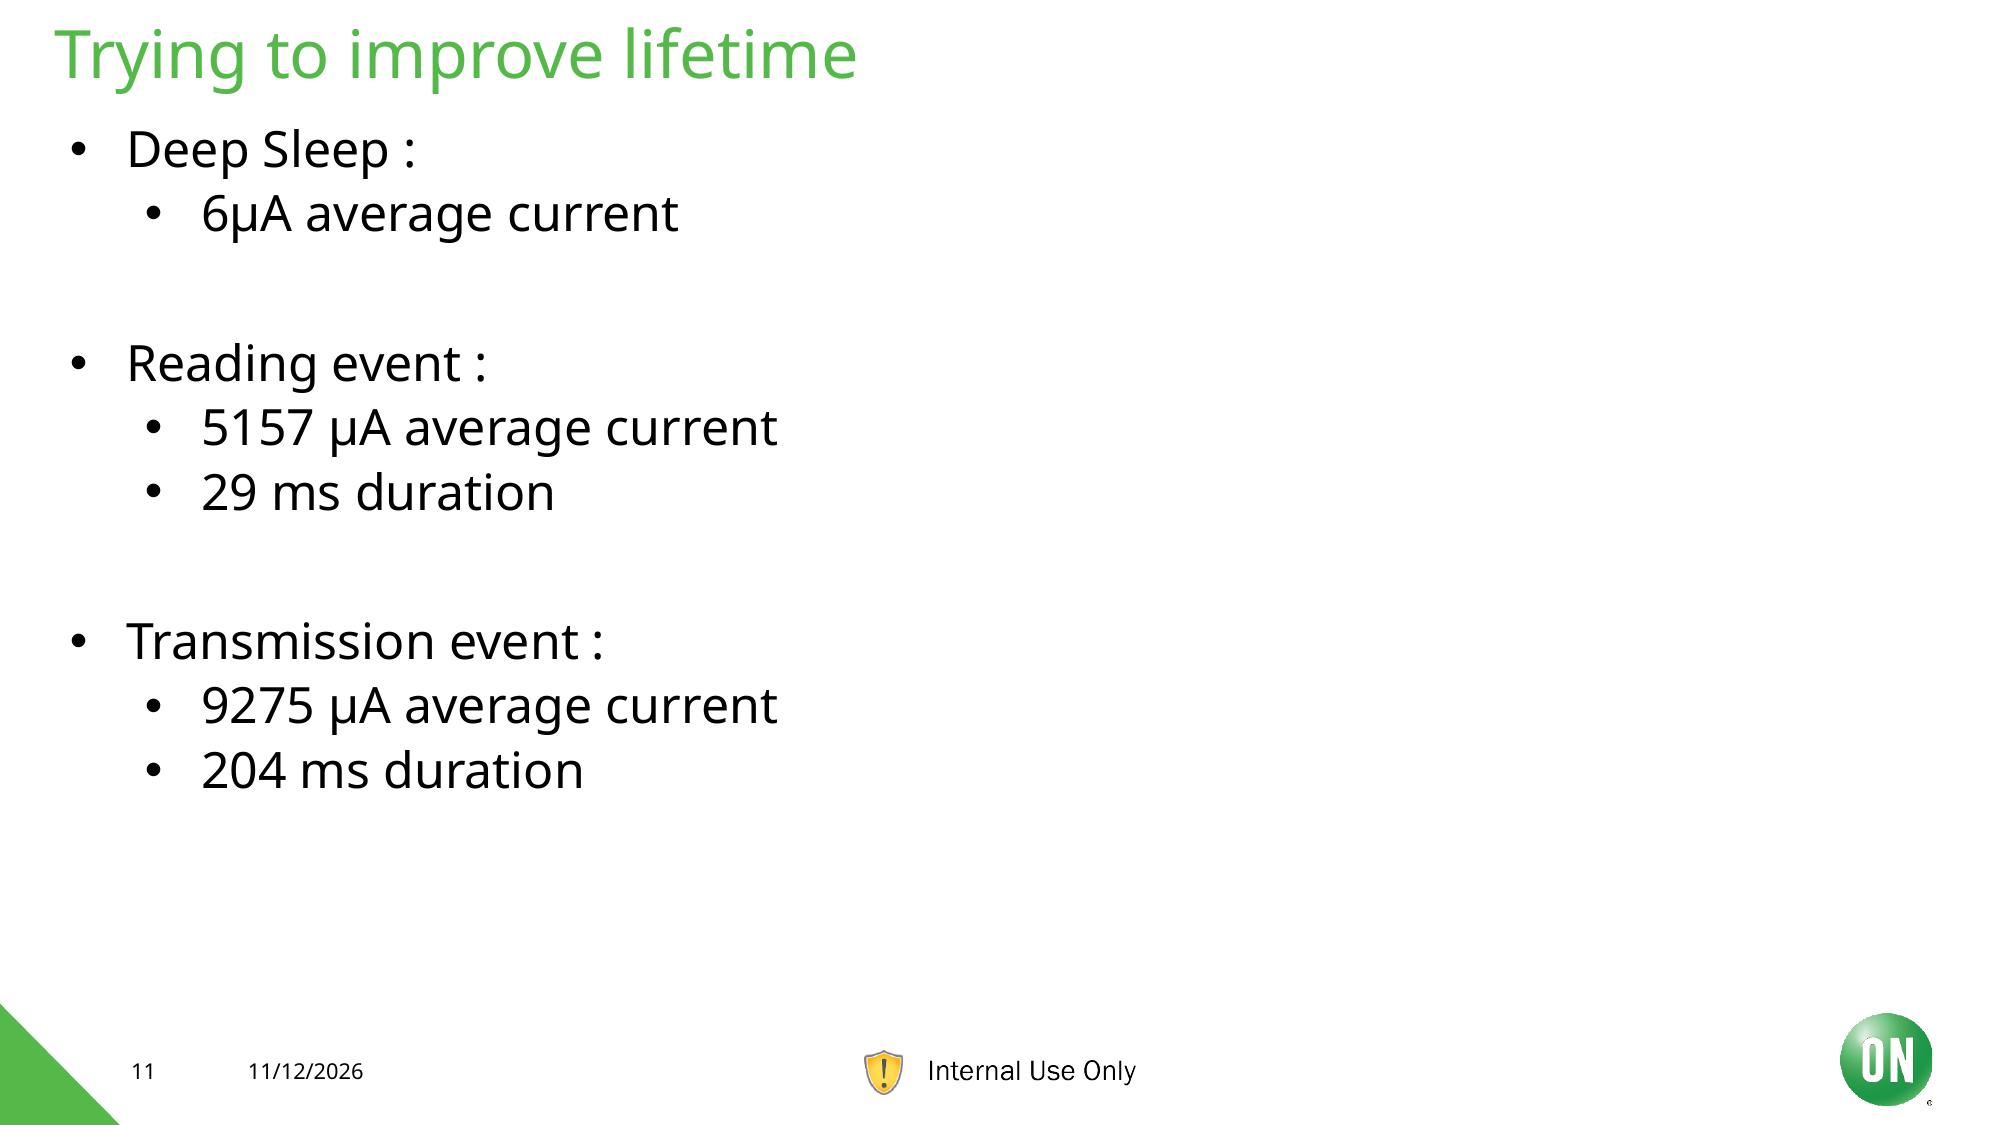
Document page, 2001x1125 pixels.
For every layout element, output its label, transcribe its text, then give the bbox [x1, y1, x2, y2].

picture [864, 1050, 903, 1095]
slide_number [232, 1042, 683, 1103]
title Trying to improve lifetime [39, 0, 1882, 115]
picture [1840, 1013, 1933, 1106]
list Deep Sleep : 6µA average current Reading event : 5157 µA average current 29 ms duration Transmission event : 9275 µA average current 204 ms duration [54, 116, 1823, 918]
picture [927, 1055, 1136, 1090]
slide_number 11 [62, 1042, 171, 1103]
